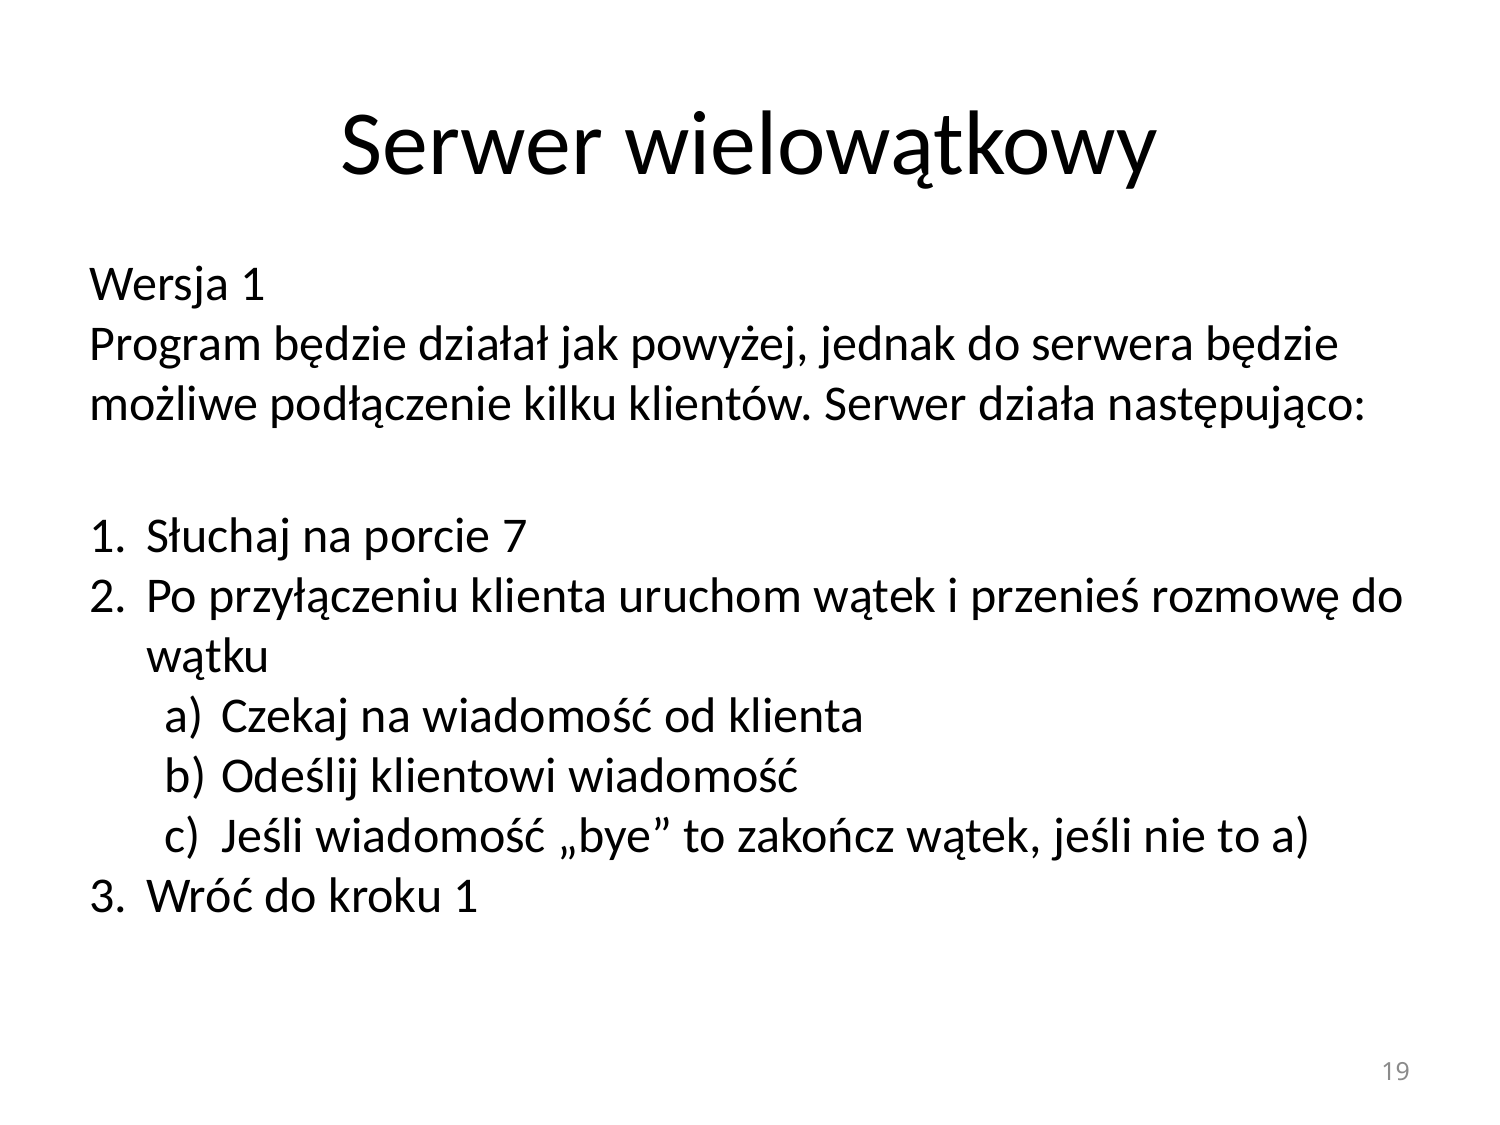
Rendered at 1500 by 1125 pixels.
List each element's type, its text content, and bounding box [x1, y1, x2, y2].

text_box Wersja 1 Program będzie działał jak powyżej, jednak do serwera będzie możliwe podłączenie kilku klientów. Serwer działa następująco: [74, 243, 1425, 439]
slide_number 19 [1074, 1042, 1425, 1103]
title Serwer wielowątkowy [74, 43, 1426, 232]
text_box Słuchaj na porcie 7 Po przyłączeniu klienta uruchom wątek i przenieś rozmowę do wątku Czekaj na wiadomość od klienta Odeślij klientowi wiadomość Jeśli wiadomość „bye” to zakończ wątek, jeśli nie to a) Wróć do kroku 1 [74, 495, 1425, 930]
